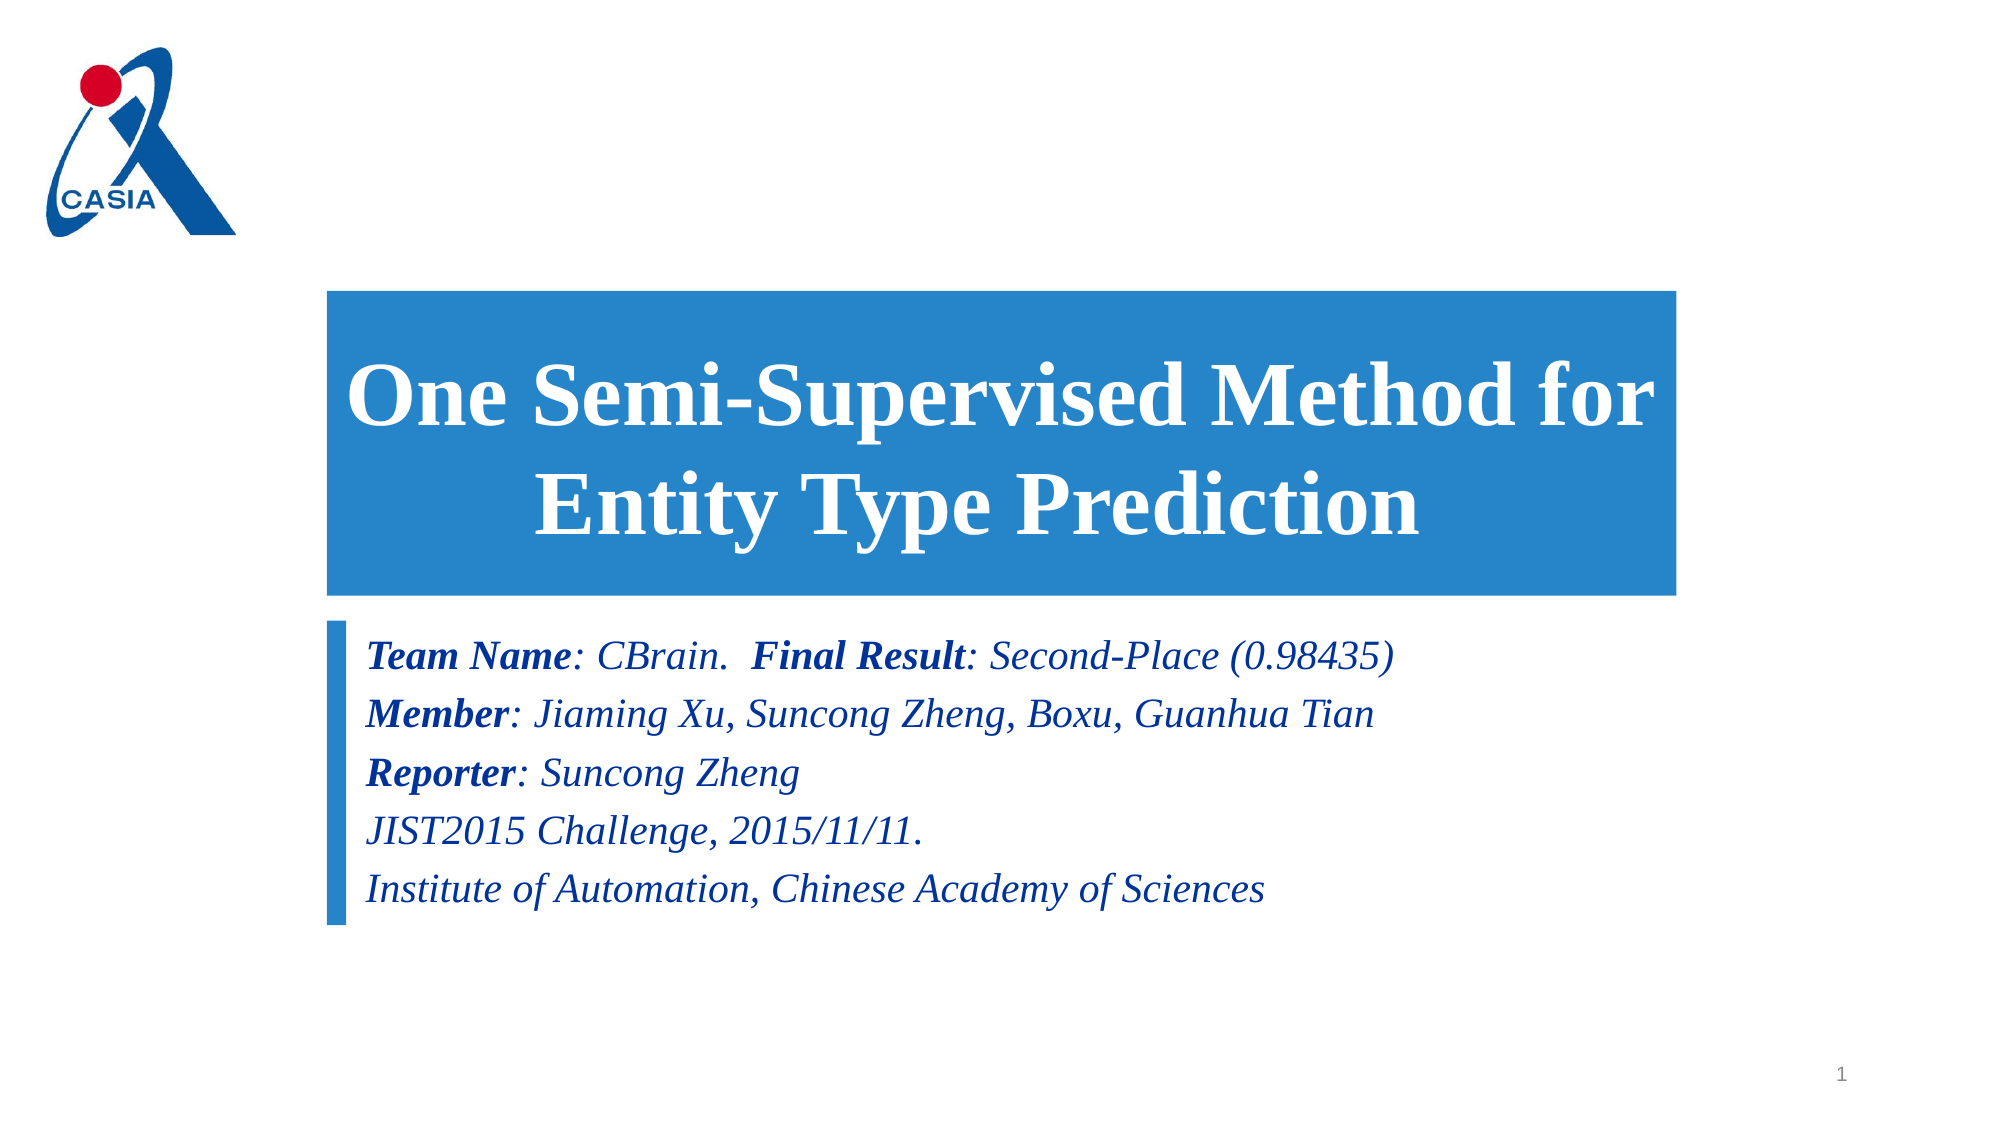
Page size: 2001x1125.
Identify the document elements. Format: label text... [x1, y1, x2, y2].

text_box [608, 383, 759, 413]
slide_number 1 [1412, 1042, 1863, 1103]
text_box One Semi-Supervised Method for Entity Type Prediction [326, 290, 1677, 596]
text_box Team Name: CBrain. Final Result: Second-Place (0.98435) Member: Jiaming Xu, Suncong Zheng, Boxu, Guanhua Tian Reporter: Suncong Zheng JIST2015 Challenge, 2015/11/11. Institute of Automation, Chinese Academy of Sciences [350, 620, 1462, 926]
text_box [326, 620, 347, 926]
picture [46, 47, 236, 237]
